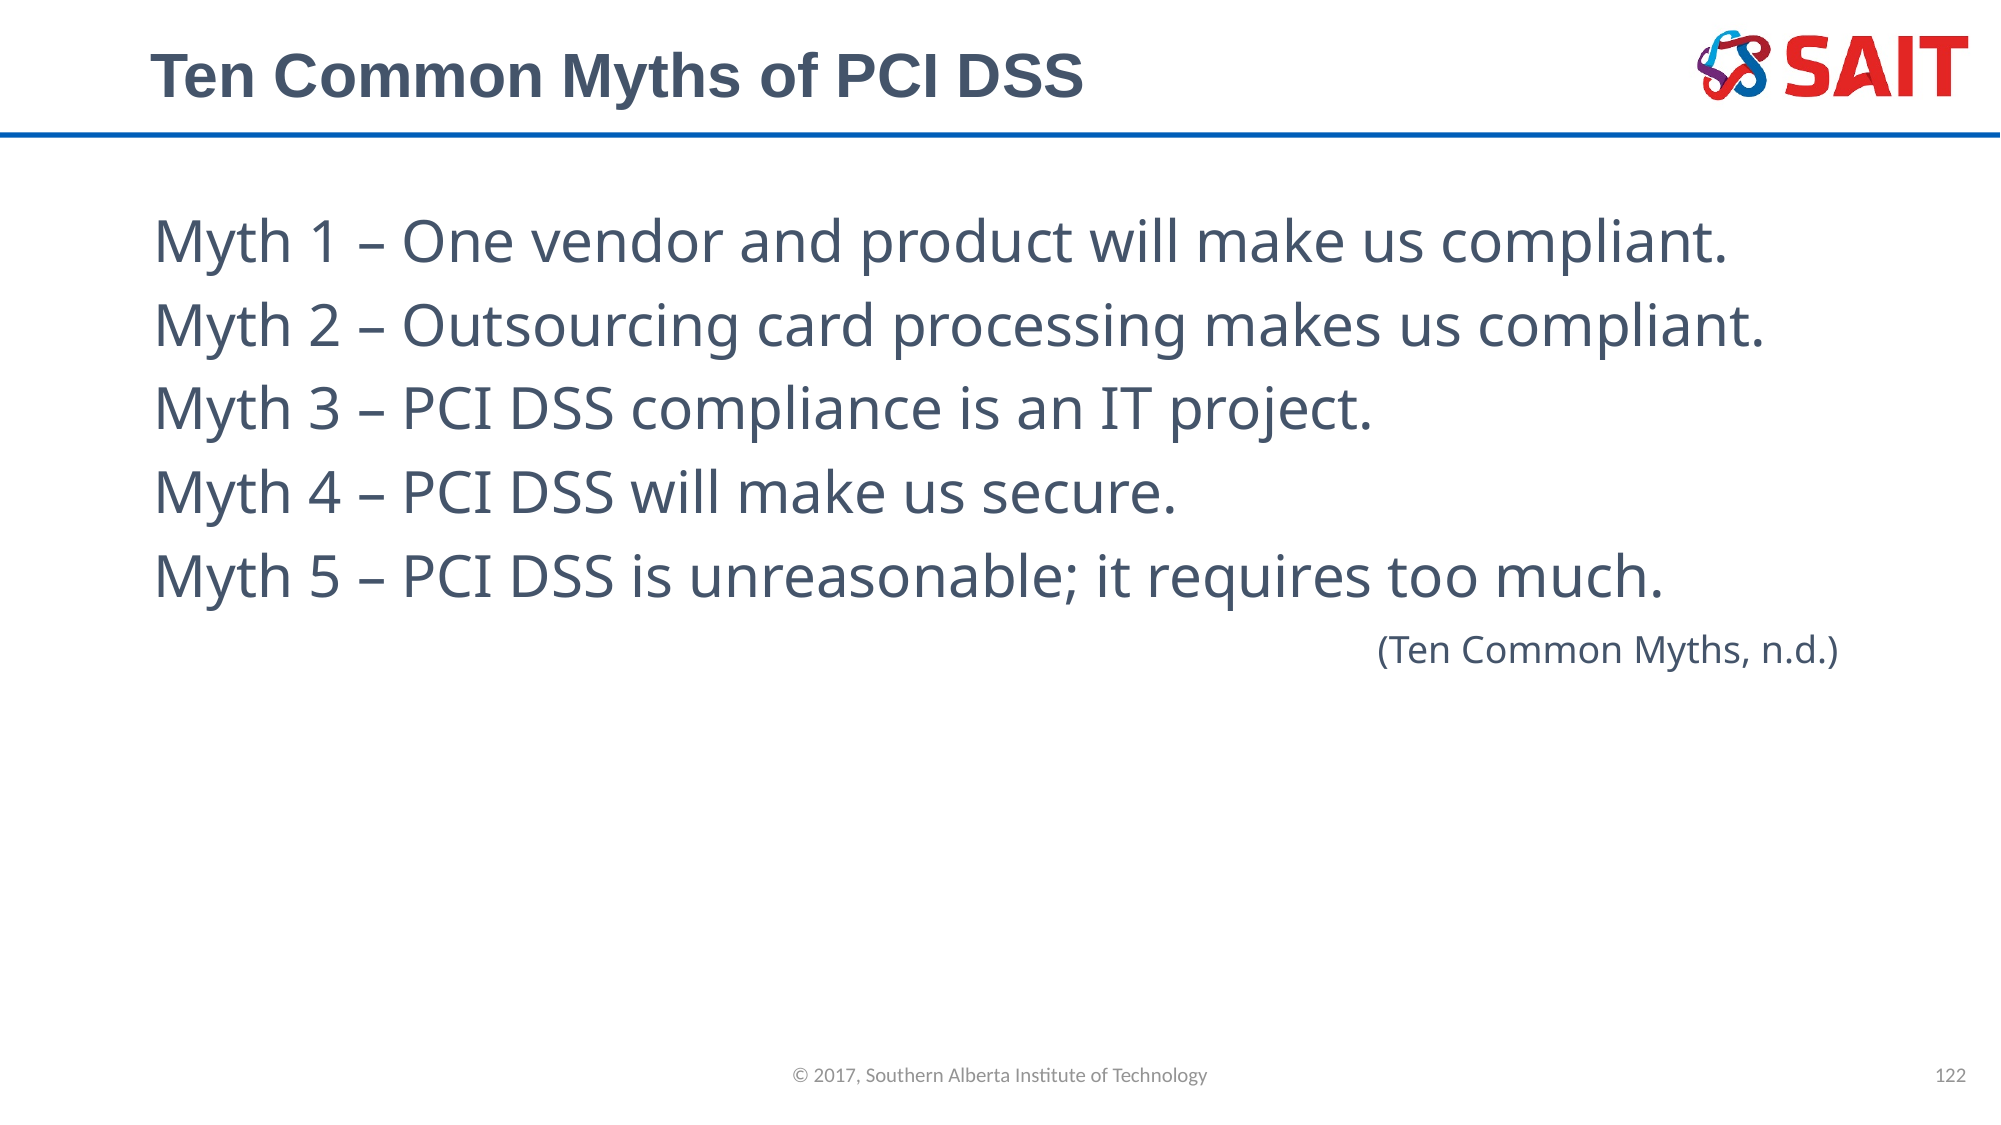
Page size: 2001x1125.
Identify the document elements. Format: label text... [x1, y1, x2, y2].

list Myth 1 – One vendor and product will make us compliant. Myth 2 – Outsourcing card processing makes us compliant. Myth 3 – PCI DSS compliance is an IT project. Myth 4 – PCI DSS will make us secure. Myth 5 – PCI DSS is unreasonable; it requires too much. (Ten Common Myths, n.d.) [138, 204, 1854, 1020]
title Ten Common Myths of PCI DSS [135, 25, 1600, 129]
picture [1665, 0, 2000, 130]
